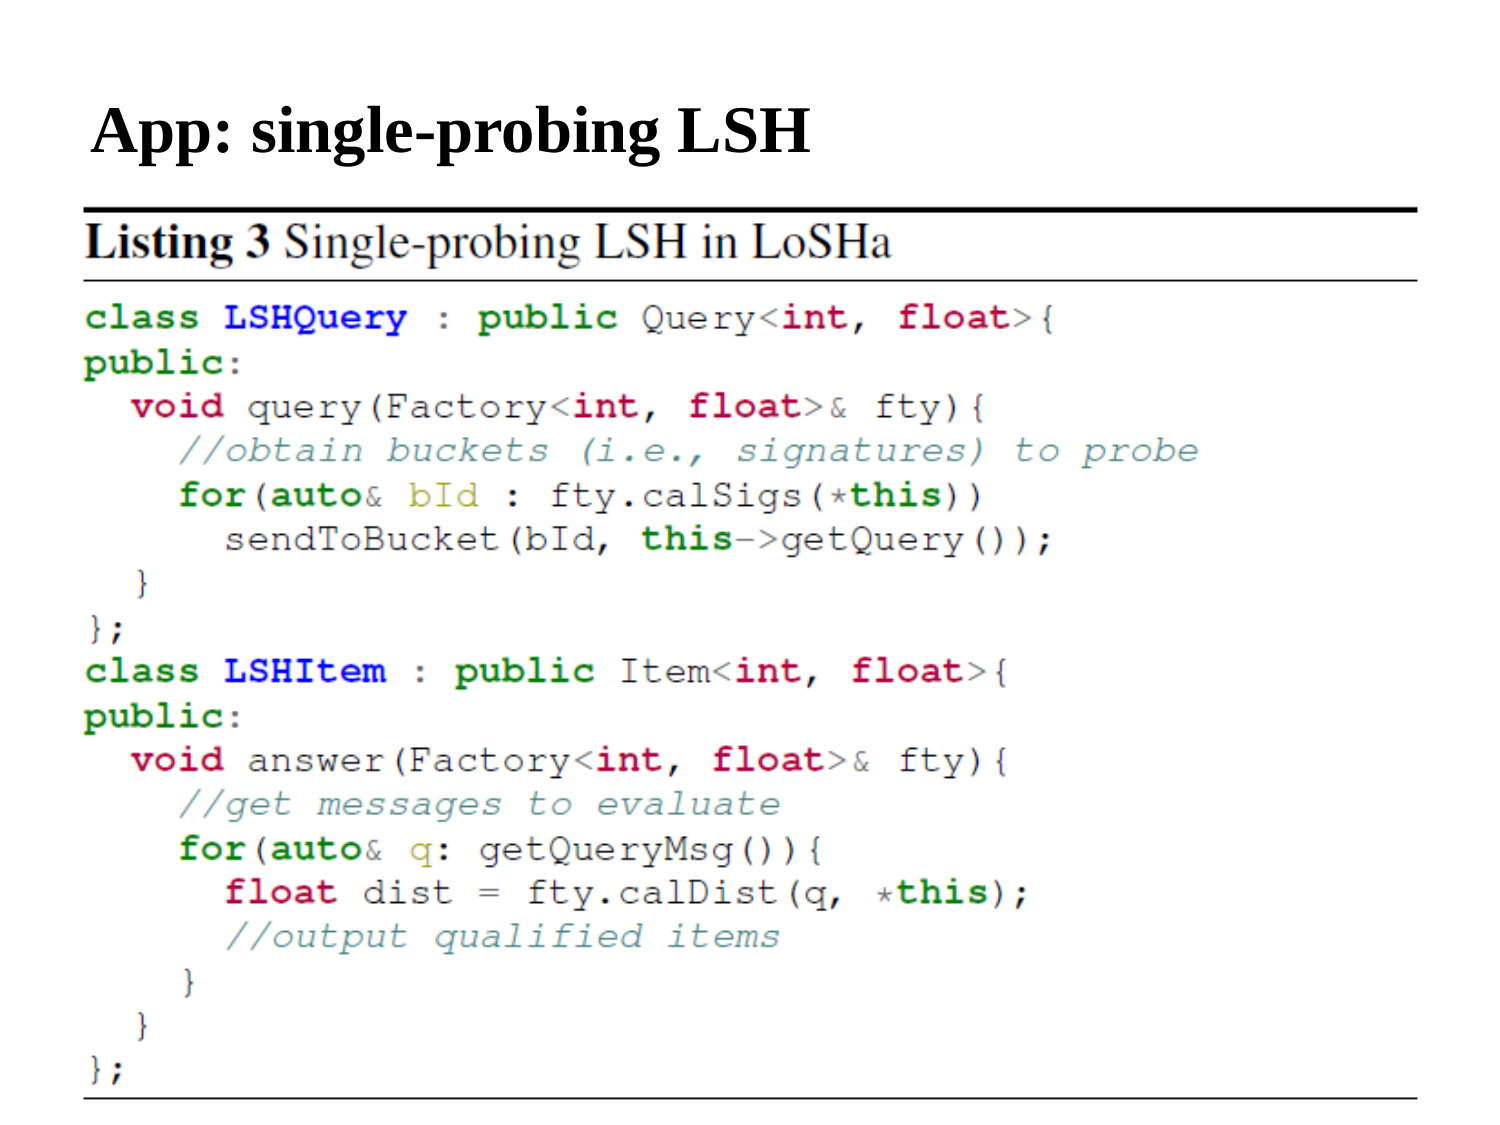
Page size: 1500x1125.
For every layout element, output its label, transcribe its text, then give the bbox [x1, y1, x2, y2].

picture [64, 184, 1436, 1117]
title App: single-probing LSH [75, 78, 1425, 174]
